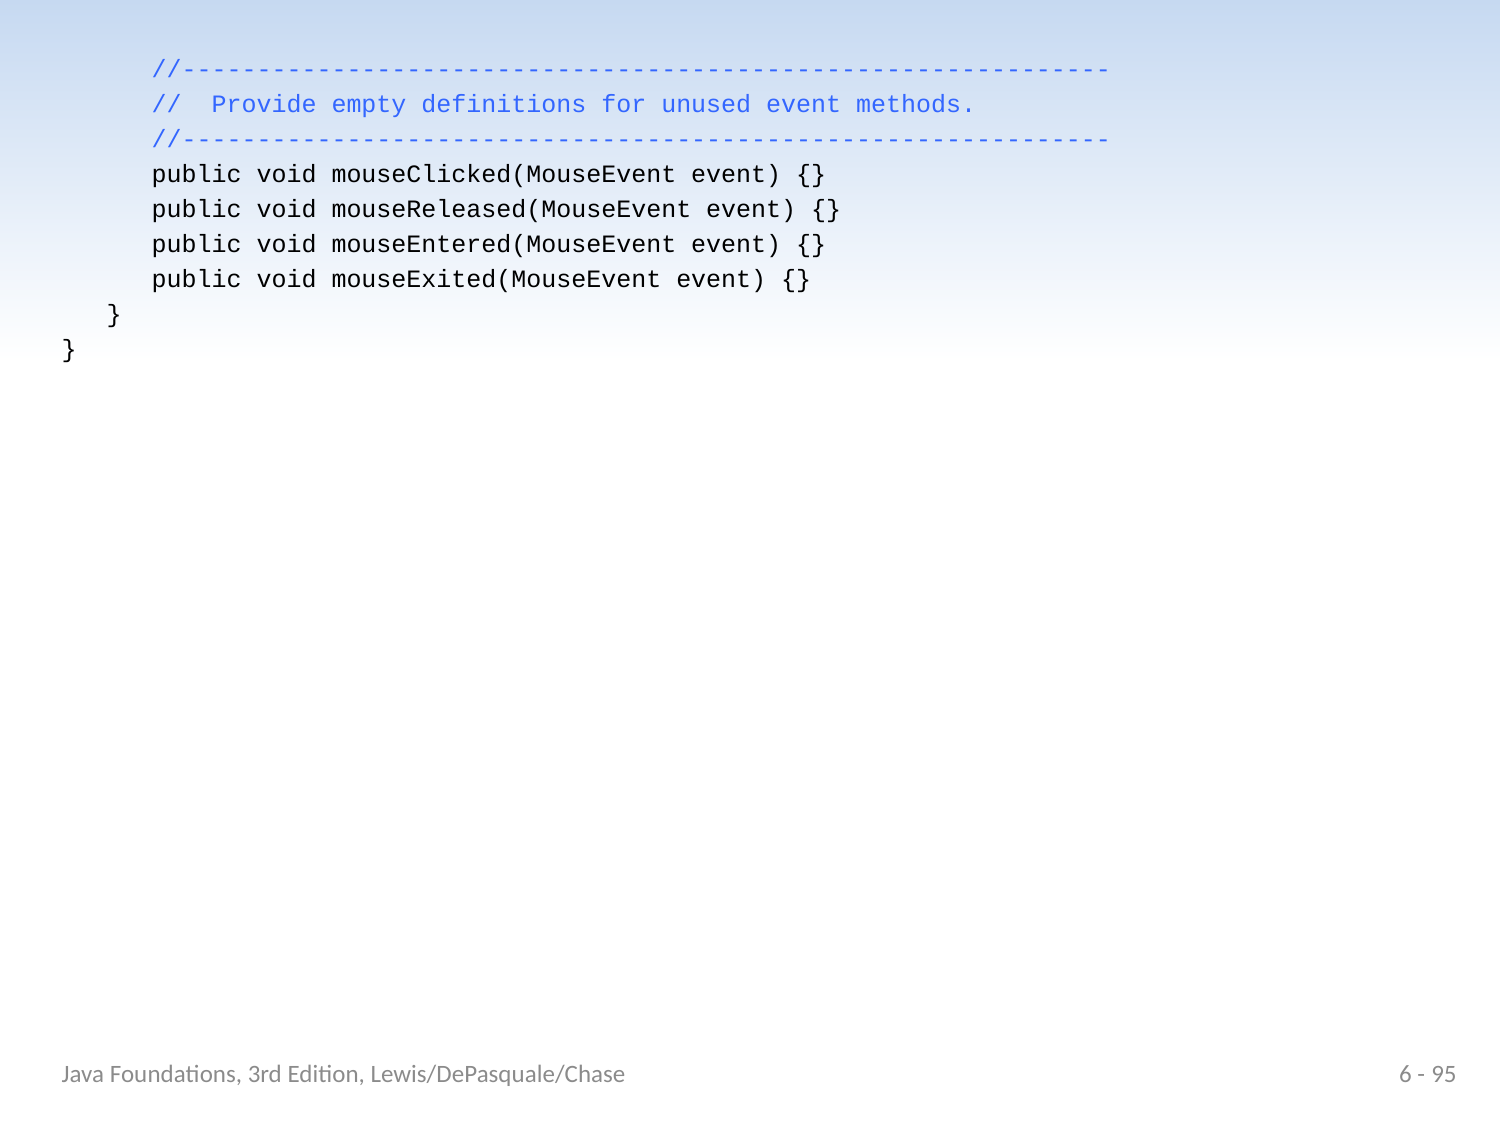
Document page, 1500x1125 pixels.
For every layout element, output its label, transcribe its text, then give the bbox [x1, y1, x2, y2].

footer Java Foundations, 3rd Edition, Lewis/DePasquale/Chase [46, 1042, 1122, 1103]
list //-------------------------------------------------------------- // Provide empty definitions for unused event methods. //-------------------------------------------------------------- public void mouseClicked(MouseEvent event) {} public void mouseReleased(MouseEvent event) {} public void mouseEntered(MouseEvent event) {} public void mouseExited(MouseEvent event) {} } } [46, 45, 1473, 1043]
slide_number 6 - 95 [1122, 1042, 1472, 1103]
